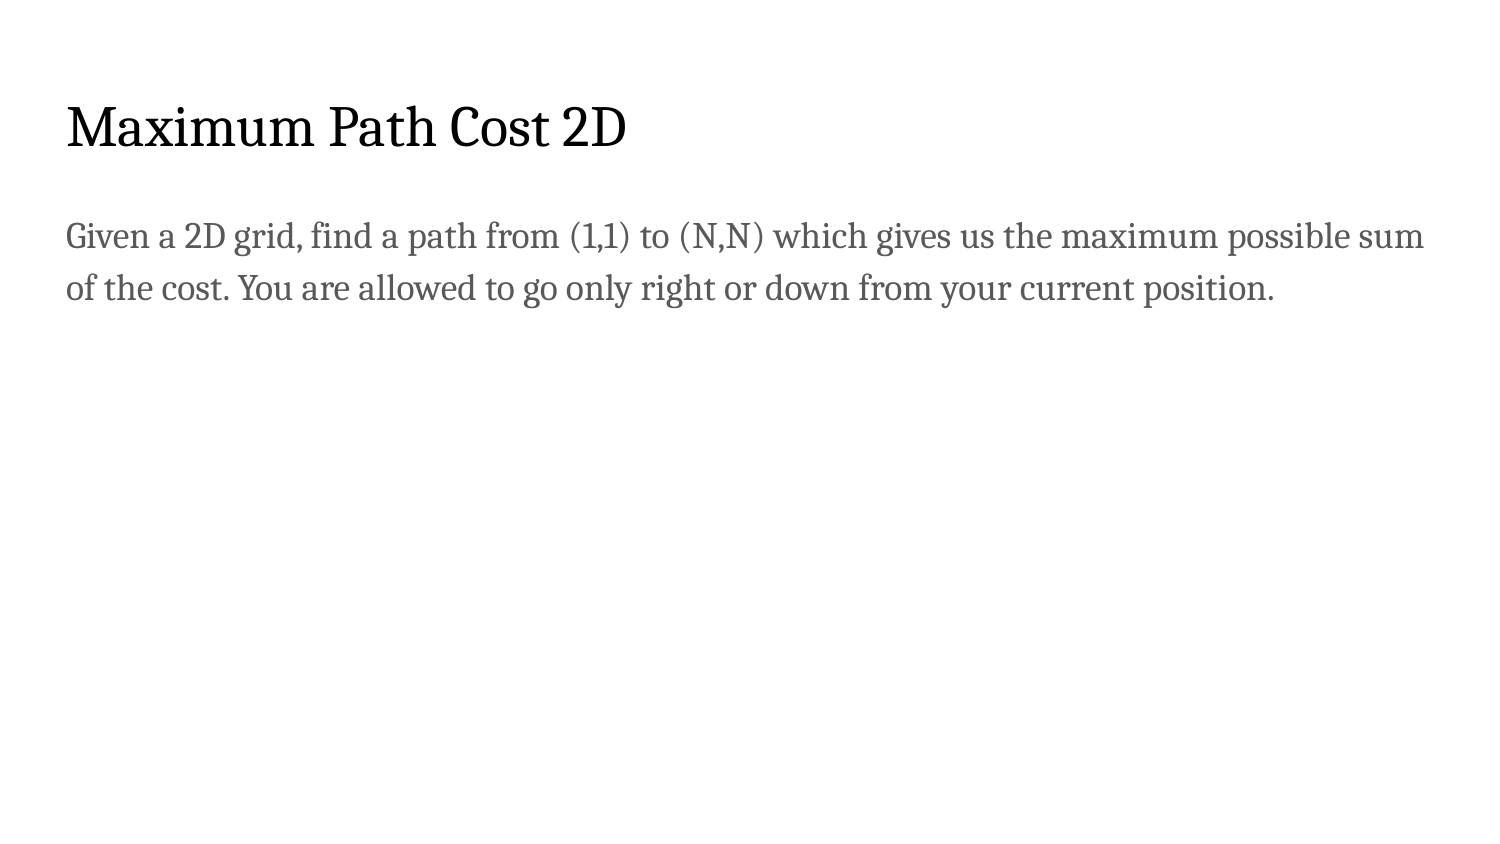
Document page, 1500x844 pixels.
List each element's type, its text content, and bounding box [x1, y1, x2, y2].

list Given a 2D grid, find a path from (1,1) to (N,N) which gives us the maximum possible sum of the cost. You are allowed to go only right or down from your current position. [51, 189, 1449, 750]
title Maximum Path Cost 2D [51, 72, 1449, 167]
